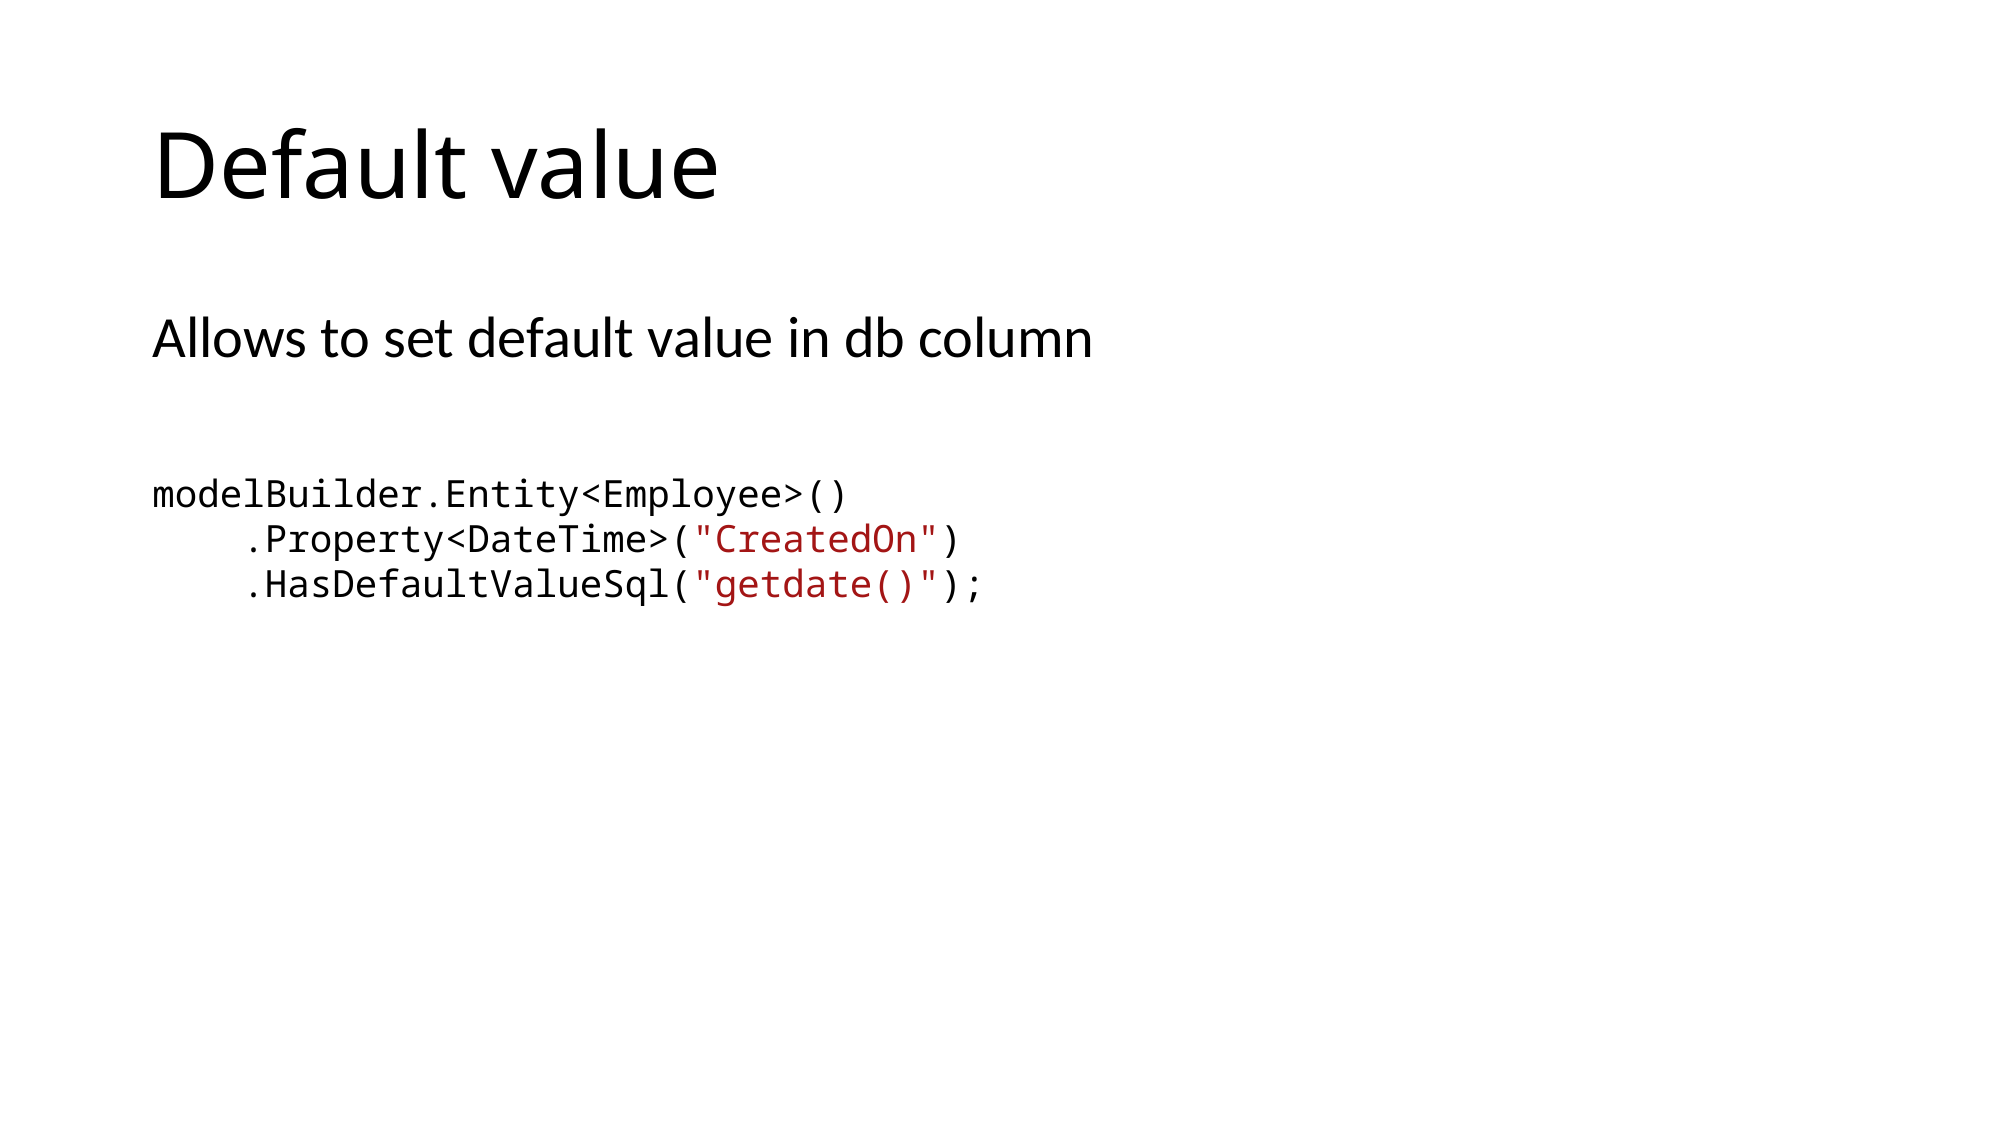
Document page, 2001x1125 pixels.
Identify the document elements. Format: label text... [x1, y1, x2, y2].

list Allows to set default value in db column [137, 299, 1863, 441]
text_box modelBuilder.Entity<Employee>() .Property<DateTime>("CreatedOn") .HasDefaultValueSql("getdate()"); [137, 462, 1673, 612]
title Default value [137, 59, 1863, 278]
